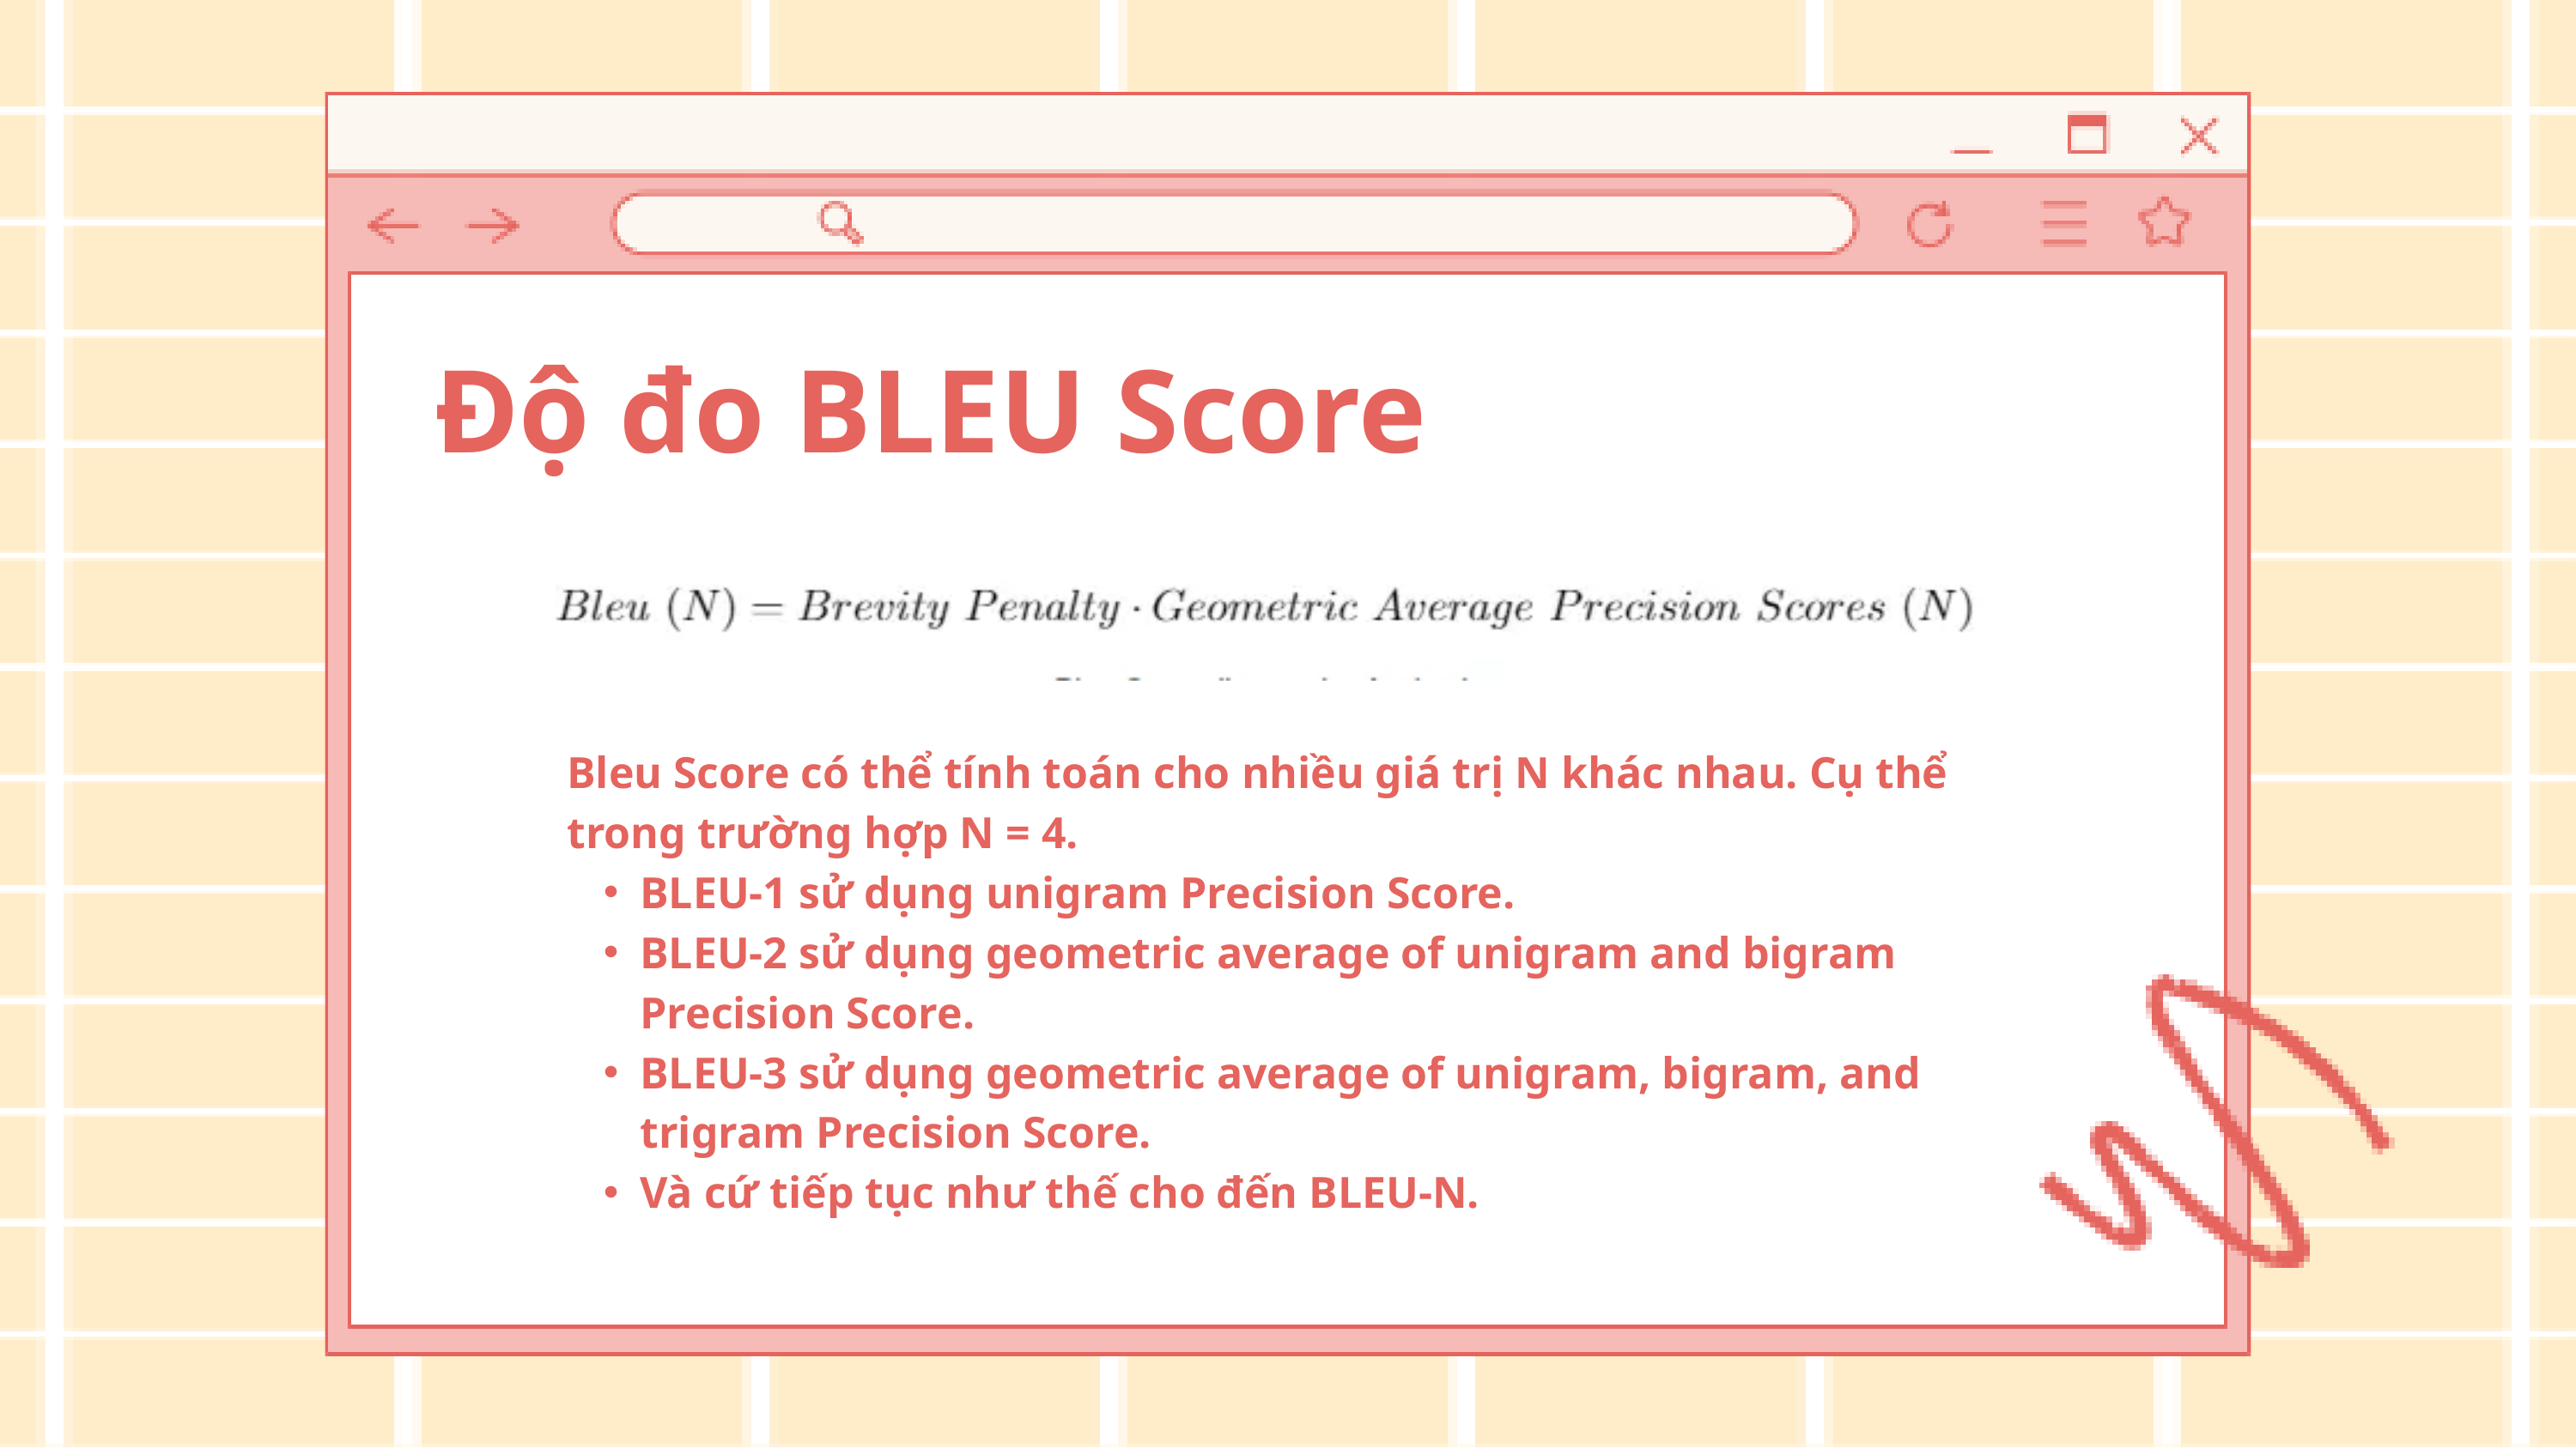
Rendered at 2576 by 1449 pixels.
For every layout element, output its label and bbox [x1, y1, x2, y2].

text_box [2257, 974, 2395, 1268]
text_box [434, 336, 1680, 573]
text_box [325, 92, 2251, 1356]
text_box [0, 0, 2576, 1447]
